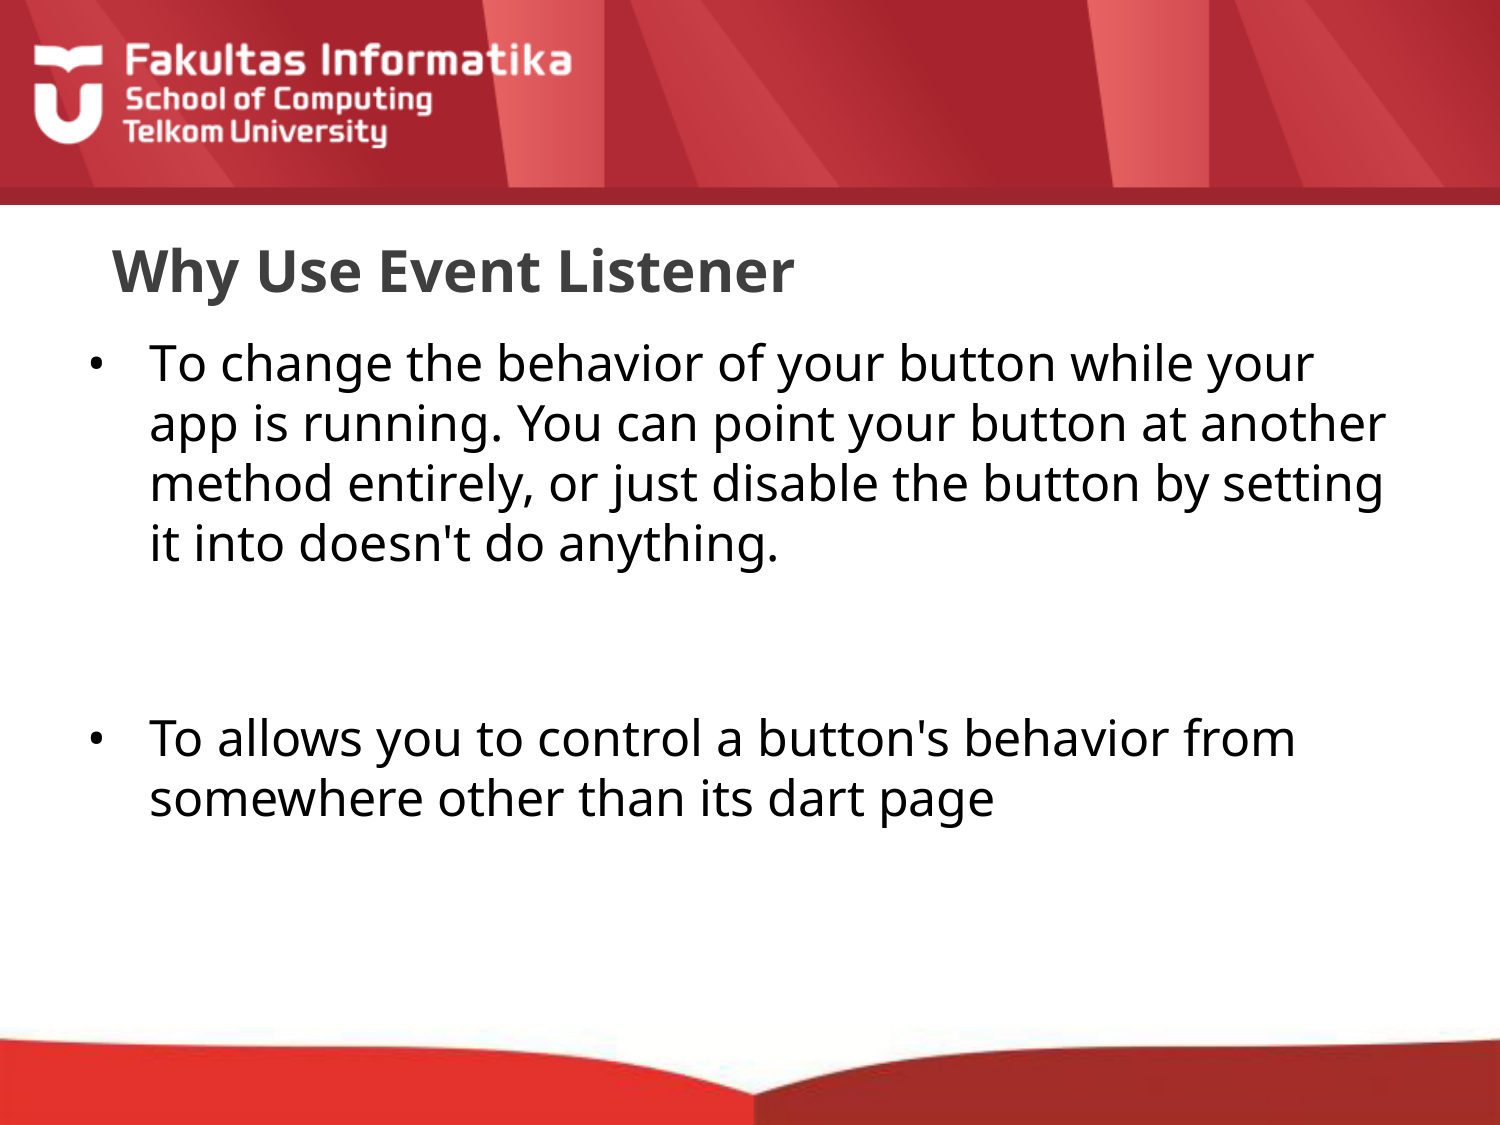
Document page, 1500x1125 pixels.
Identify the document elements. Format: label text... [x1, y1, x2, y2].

picture [0, 0, 1500, 205]
list To change the behavior of your button while your app is running. You can point your button at another method entirely, or just disable the button by setting it into doesn't do anything. To allows you to control a button's behavior from somewhere other than its dart page [59, 324, 1426, 990]
picture [0, 1024, 1500, 1125]
title Why Use Event Listener [97, 200, 1403, 324]
